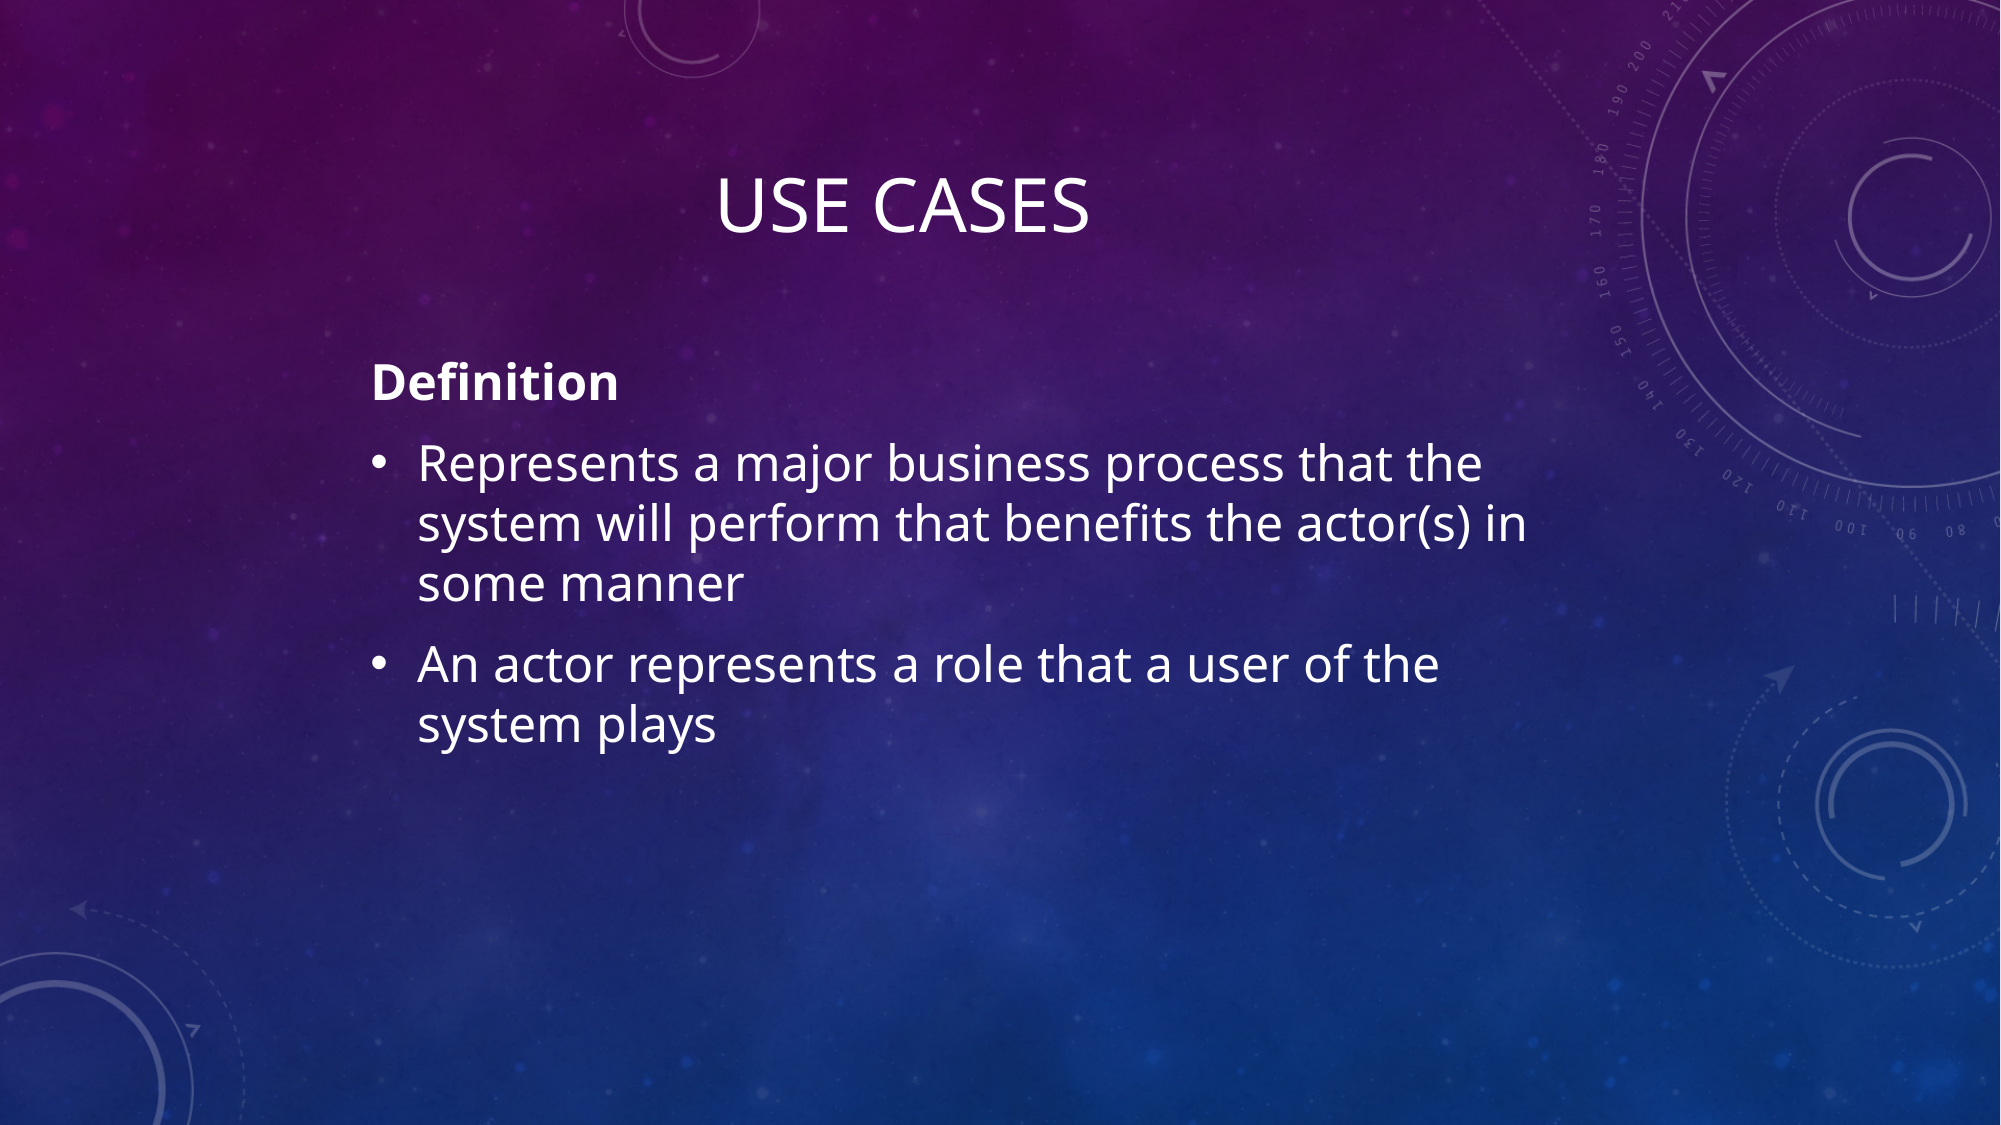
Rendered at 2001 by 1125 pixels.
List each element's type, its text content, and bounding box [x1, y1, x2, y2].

picture [0, 0, 2001, 1125]
list Definition Represents a major business process that the system will perform that benefits the actor(s) in some manner An actor represents a role that a user of the system plays [355, 252, 1643, 851]
title Use cases [699, 83, 1158, 252]
